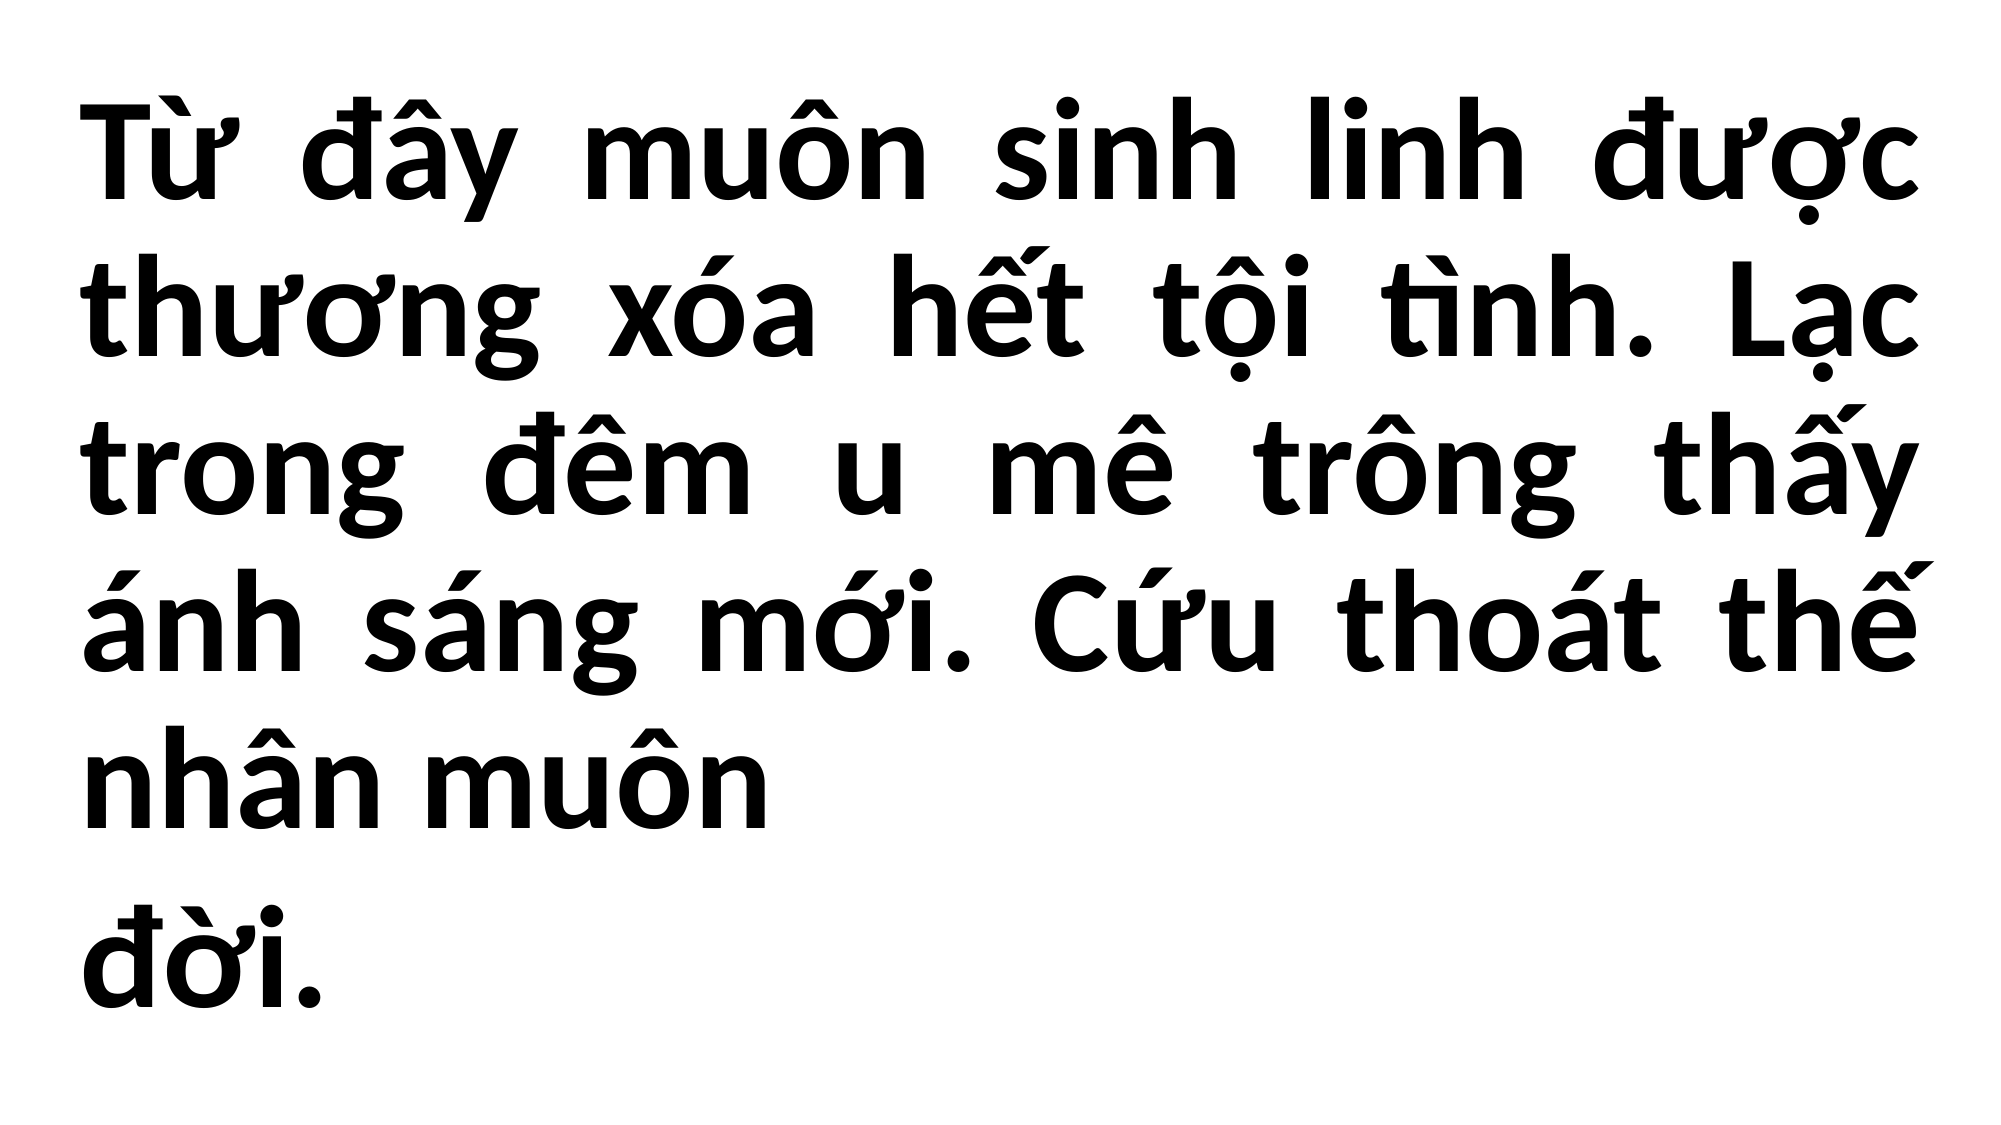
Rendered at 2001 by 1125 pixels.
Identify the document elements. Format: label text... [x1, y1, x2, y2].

list Từ đây muôn sinh linh được thương xóa hết tội tình. Lạc trong đêm u mê trông thấy ánh sáng mới. Cứu thoát thế nhân muôn đời. [64, 66, 1936, 1066]
